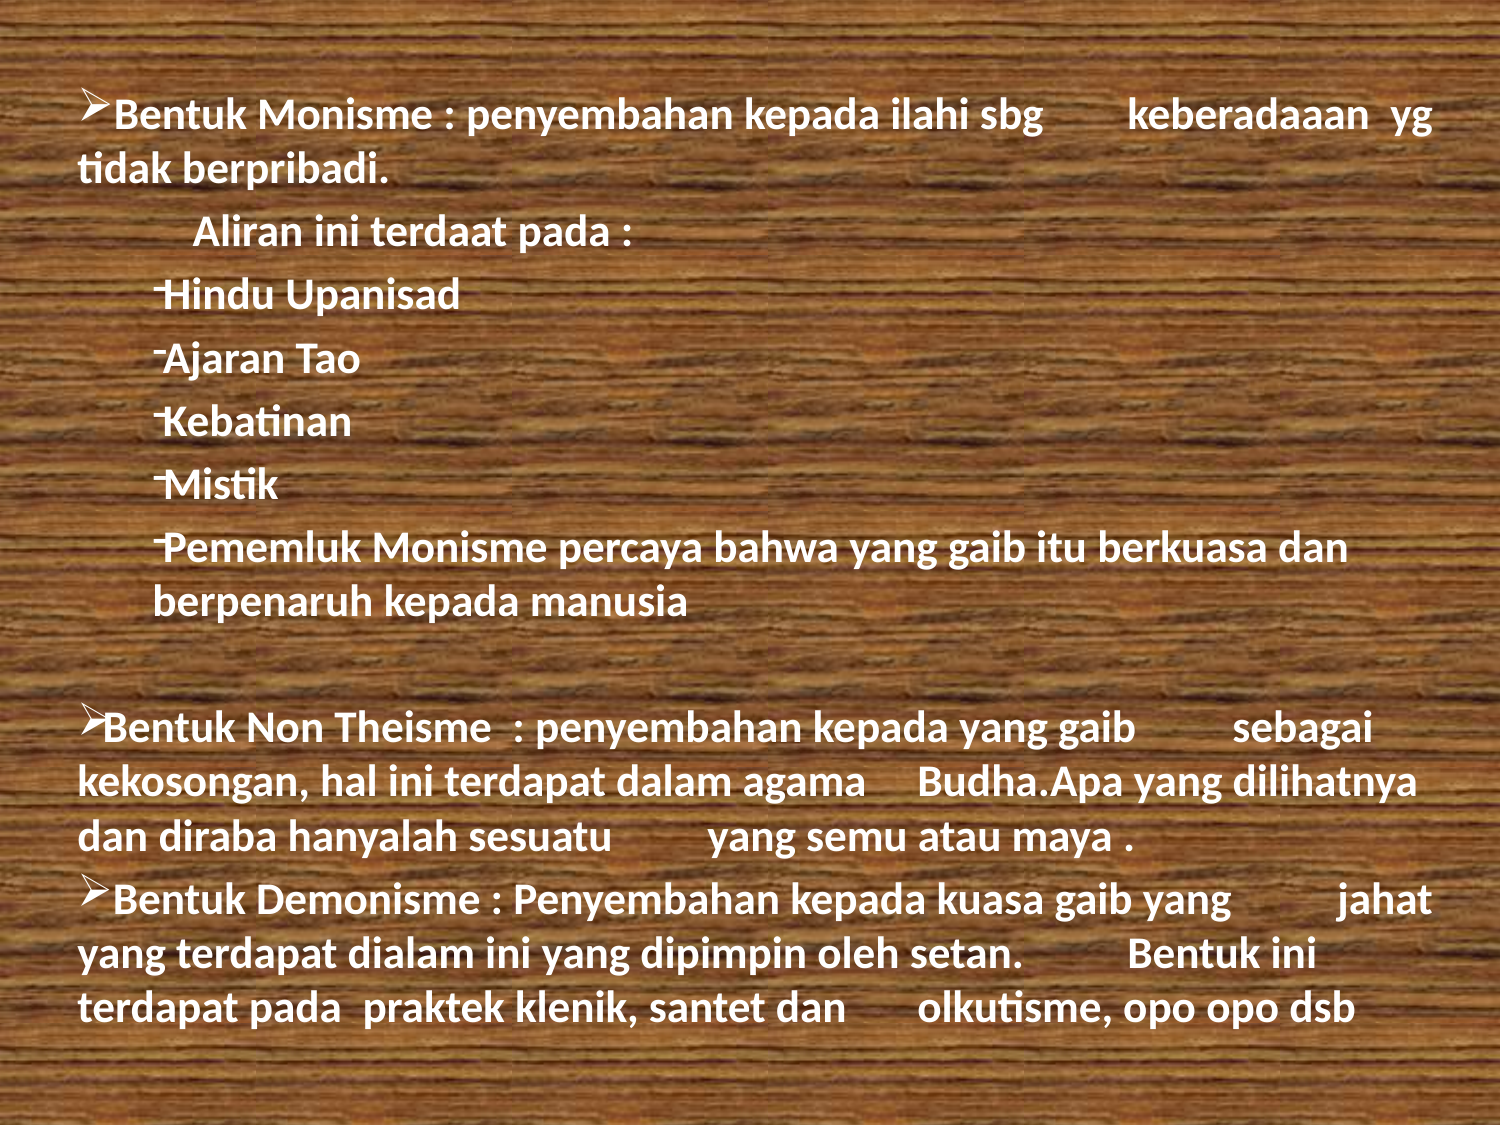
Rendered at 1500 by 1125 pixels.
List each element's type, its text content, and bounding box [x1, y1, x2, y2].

subtitle Bentuk Monisme : penyembahan kepada ilahi sbg keberadaaan yg tidak berpribadi. Aliran ini terdaat pada : Hindu Upanisad Ajaran Tao Kebatinan Mistik Pememluk Monisme percaya bahwa yang gaib itu berkuasa dan berpenaruh kepada manusia Bentuk Non Theisme : penyembahan kepada yang gaib sebagai kekosongan, hal ini terdapat dalam agama Budha.Apa yang dilihatnya dan diraba hanyalah sesuatu yang semu atau maya . Bentuk Demonisme : Penyembahan kepada kuasa gaib yang jahat yang terdapat dialam ini yang dipimpin oleh setan. Bentuk ini terdapat pada praktek klenik, santet dan olkutisme, opo opo dsb [62, 75, 1450, 1063]
picture [0, 0, 1500, 1125]
